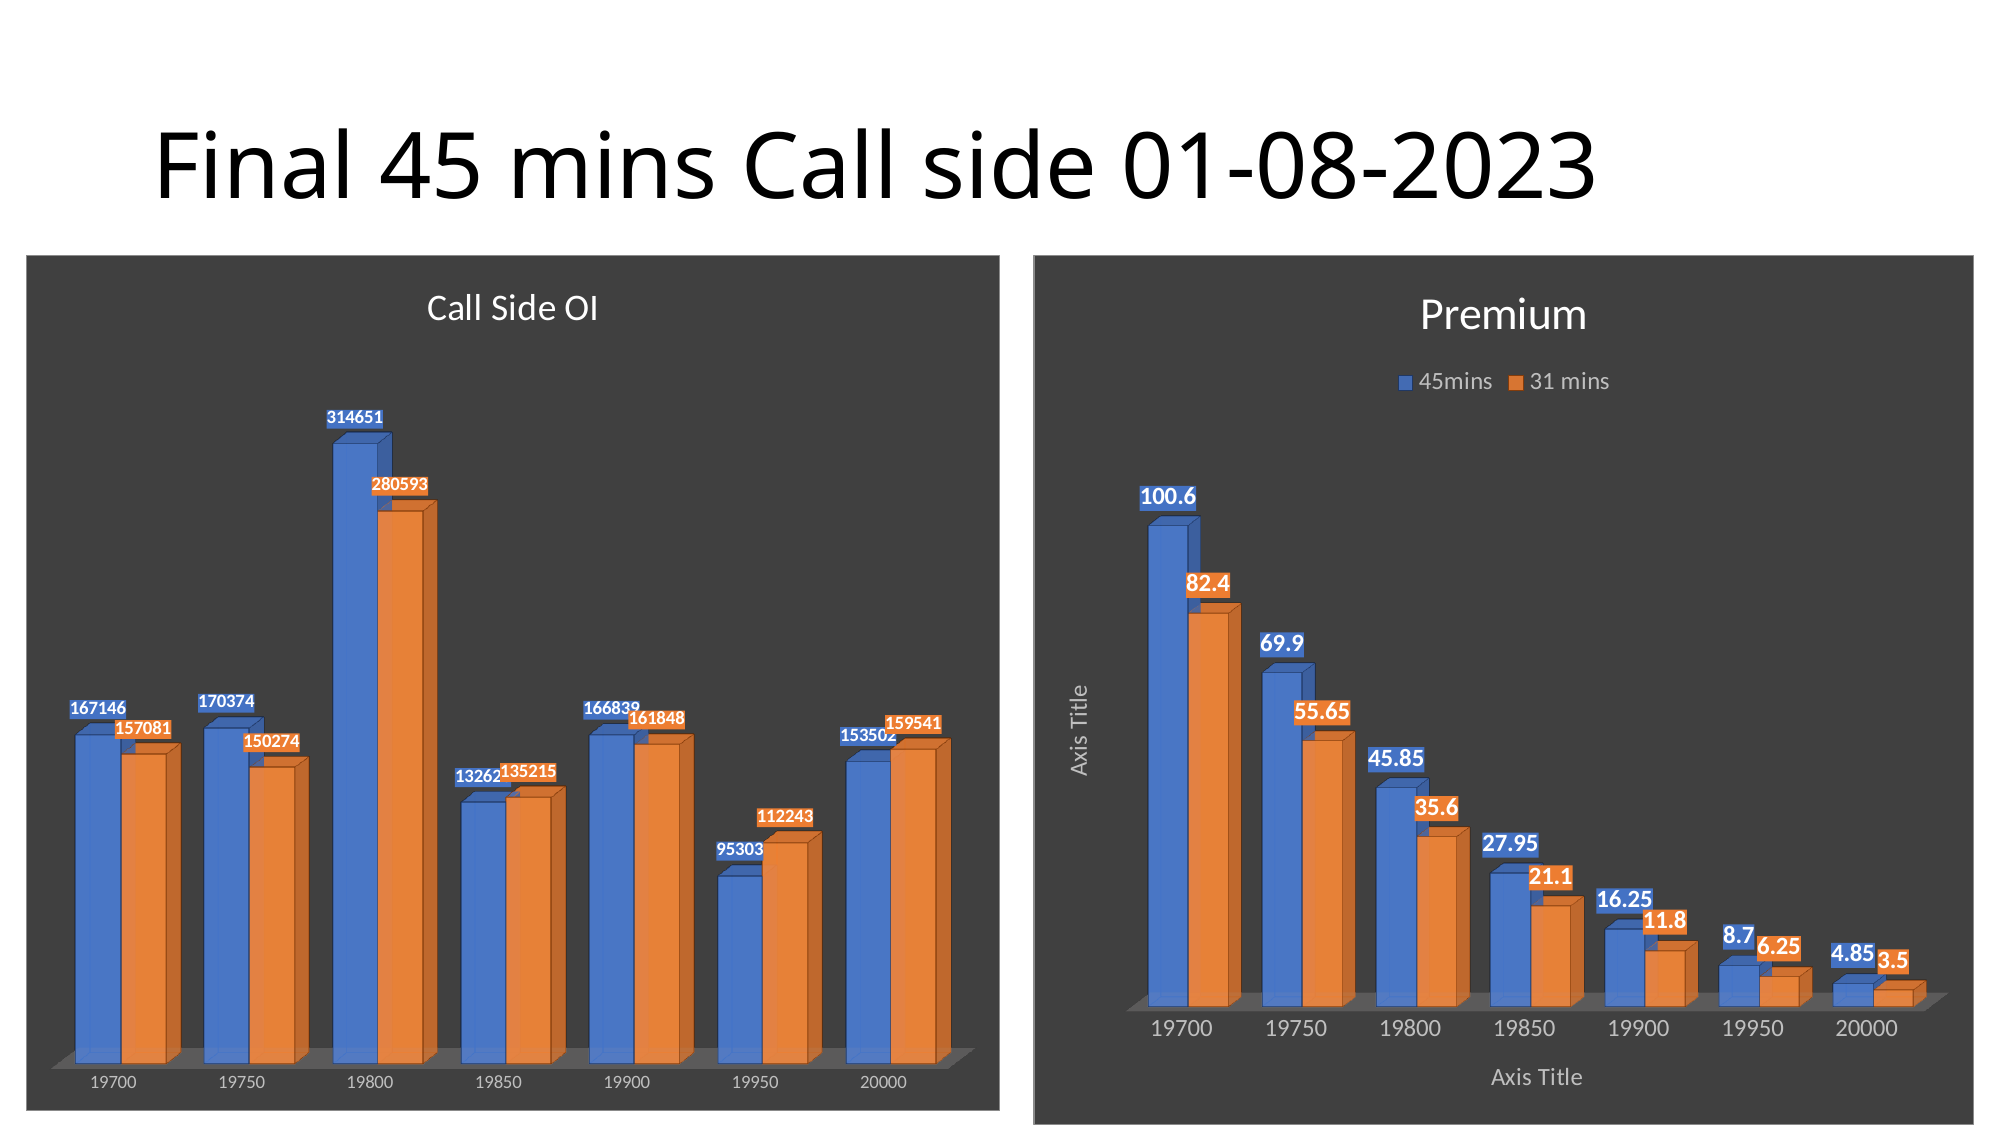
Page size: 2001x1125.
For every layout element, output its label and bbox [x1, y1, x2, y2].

title [137, 59, 1863, 278]
chart [1033, 255, 1975, 1125]
chart [25, 255, 1000, 1112]
